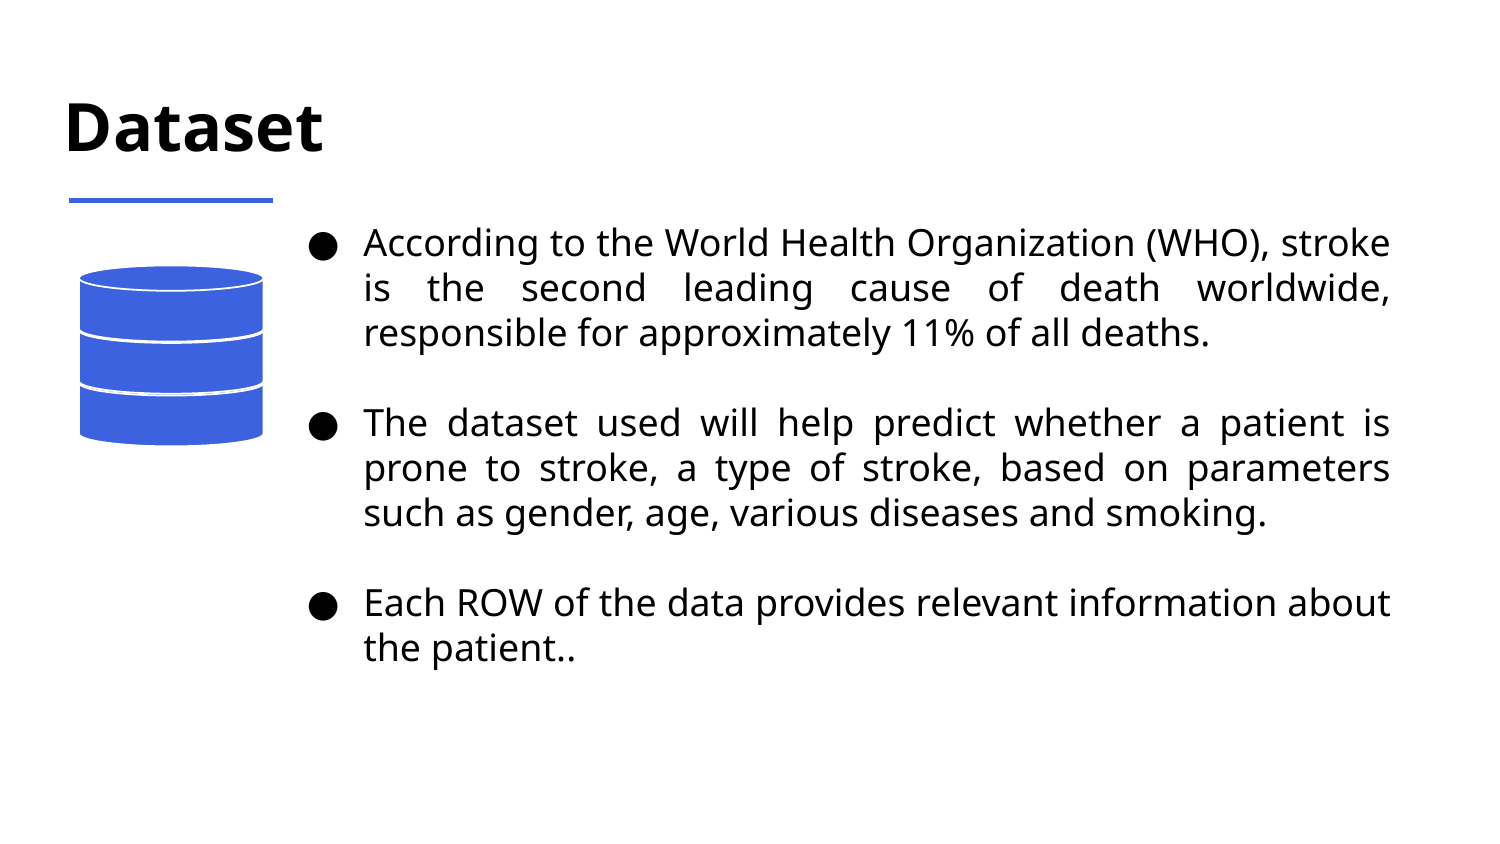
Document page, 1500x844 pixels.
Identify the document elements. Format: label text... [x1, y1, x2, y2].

text_box According to the World Health Organization (WHO), stroke is the second leading cause of death worldwide, responsible for approximately 11% of all deaths. The dataset used will help predict whether a patient is prone to stroke, a type of stroke, based on parameters such as gender, age, various diseases and smoking. Each ROW of the data provides relevant information about the patient.. [273, 204, 1407, 749]
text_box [78, 265, 264, 447]
text_box Dataset [48, 76, 540, 172]
